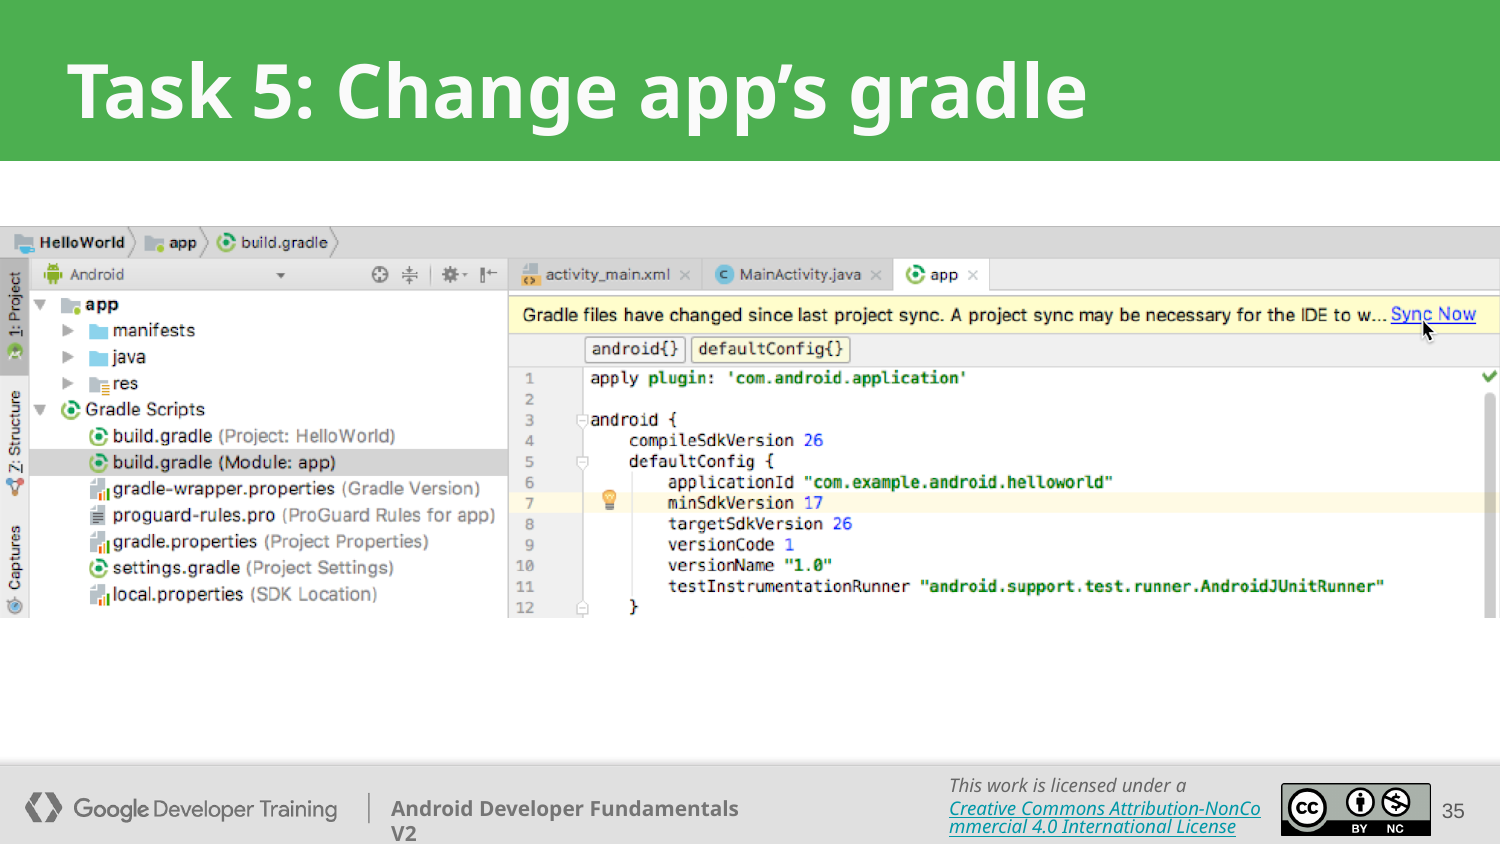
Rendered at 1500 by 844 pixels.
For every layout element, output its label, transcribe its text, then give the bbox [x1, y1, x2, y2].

picture [0, 161, 1500, 844]
slide_number 35 [1389, 777, 1480, 842]
title Task 5: Change app’s gradle [51, 28, 1449, 122]
